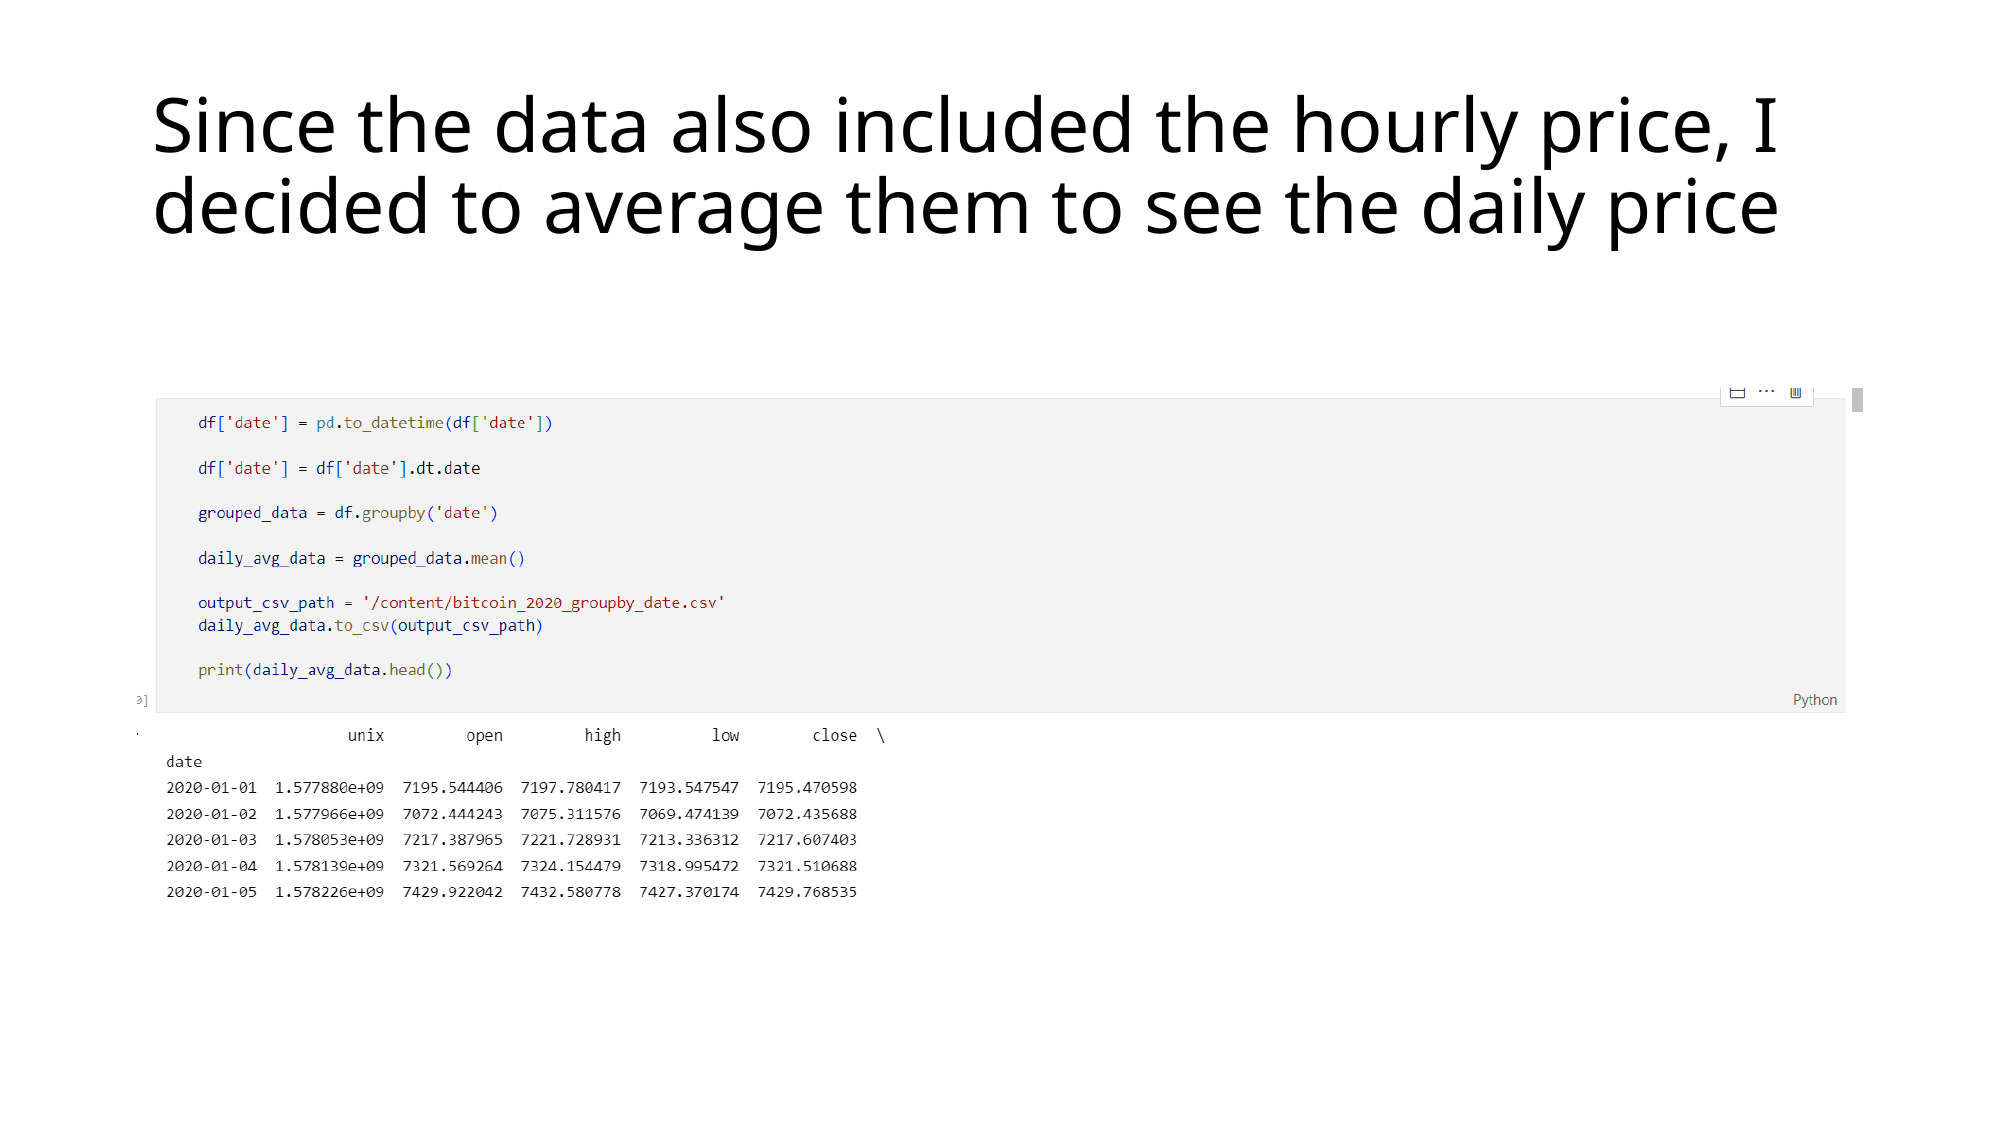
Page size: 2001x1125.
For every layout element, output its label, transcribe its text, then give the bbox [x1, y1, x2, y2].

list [137, 388, 1863, 924]
title Since the data also included the hourly price, I decided to average them to see the daily price [137, 59, 1863, 278]
